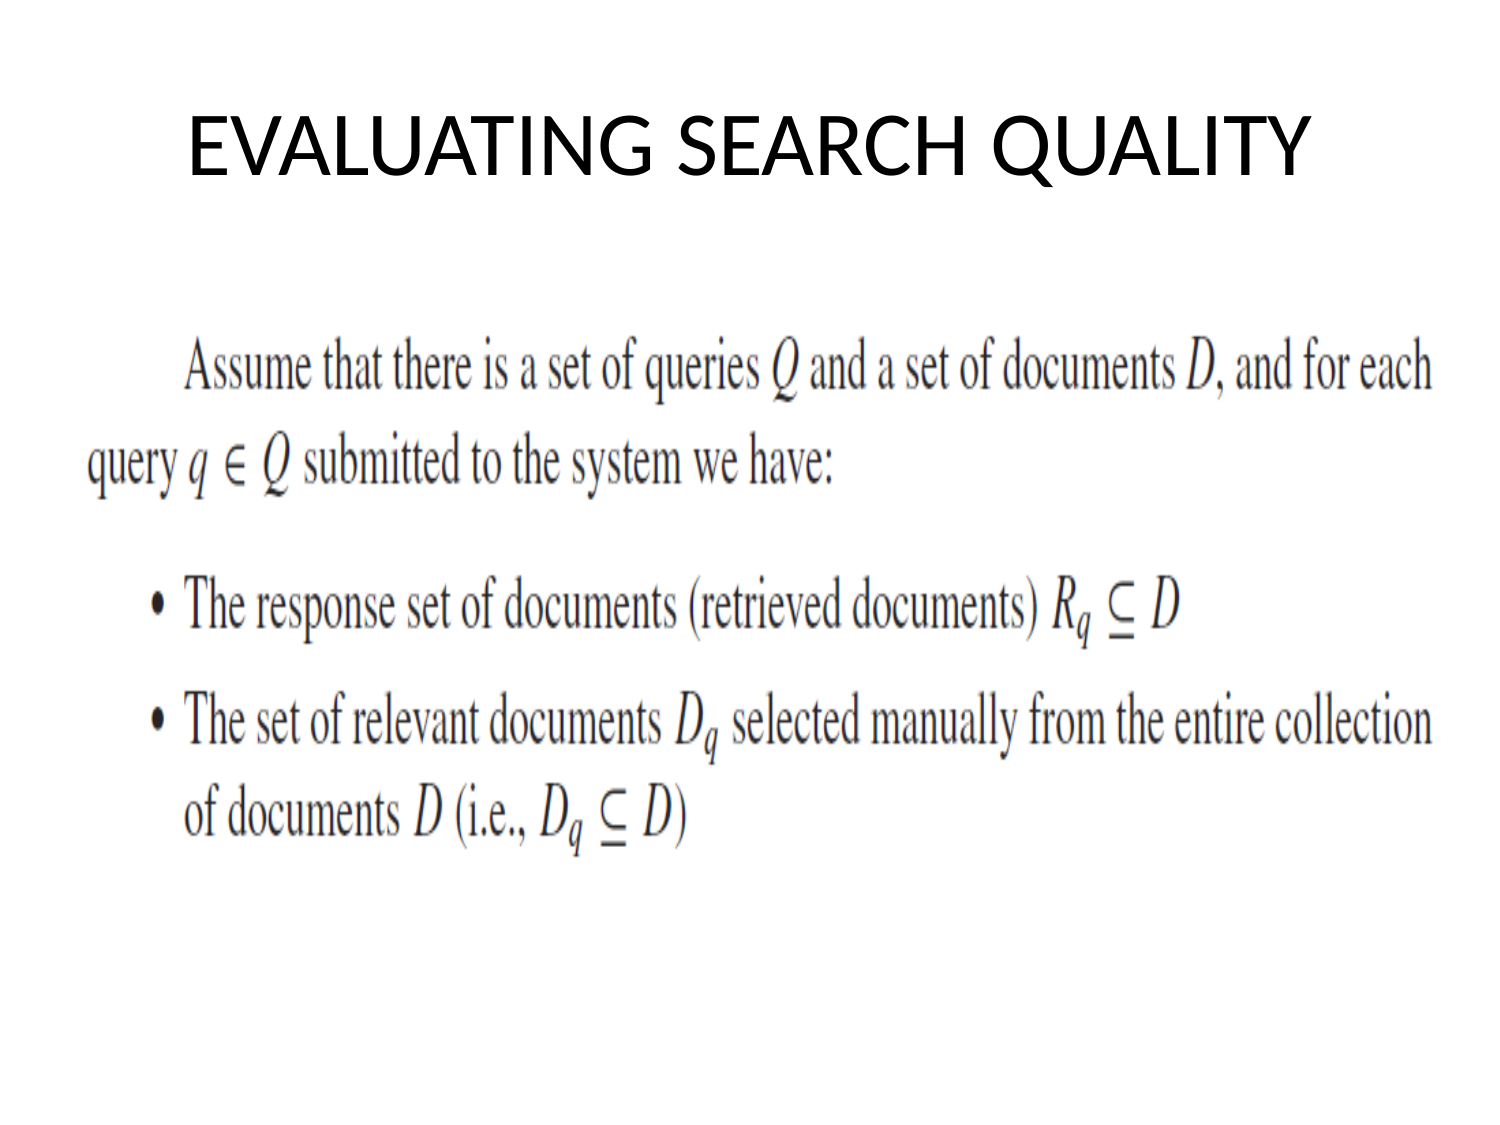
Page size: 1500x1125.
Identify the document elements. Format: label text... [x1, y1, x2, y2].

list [37, 324, 1463, 888]
title EVALUATING SEARCH QUALITY [75, 45, 1425, 233]
